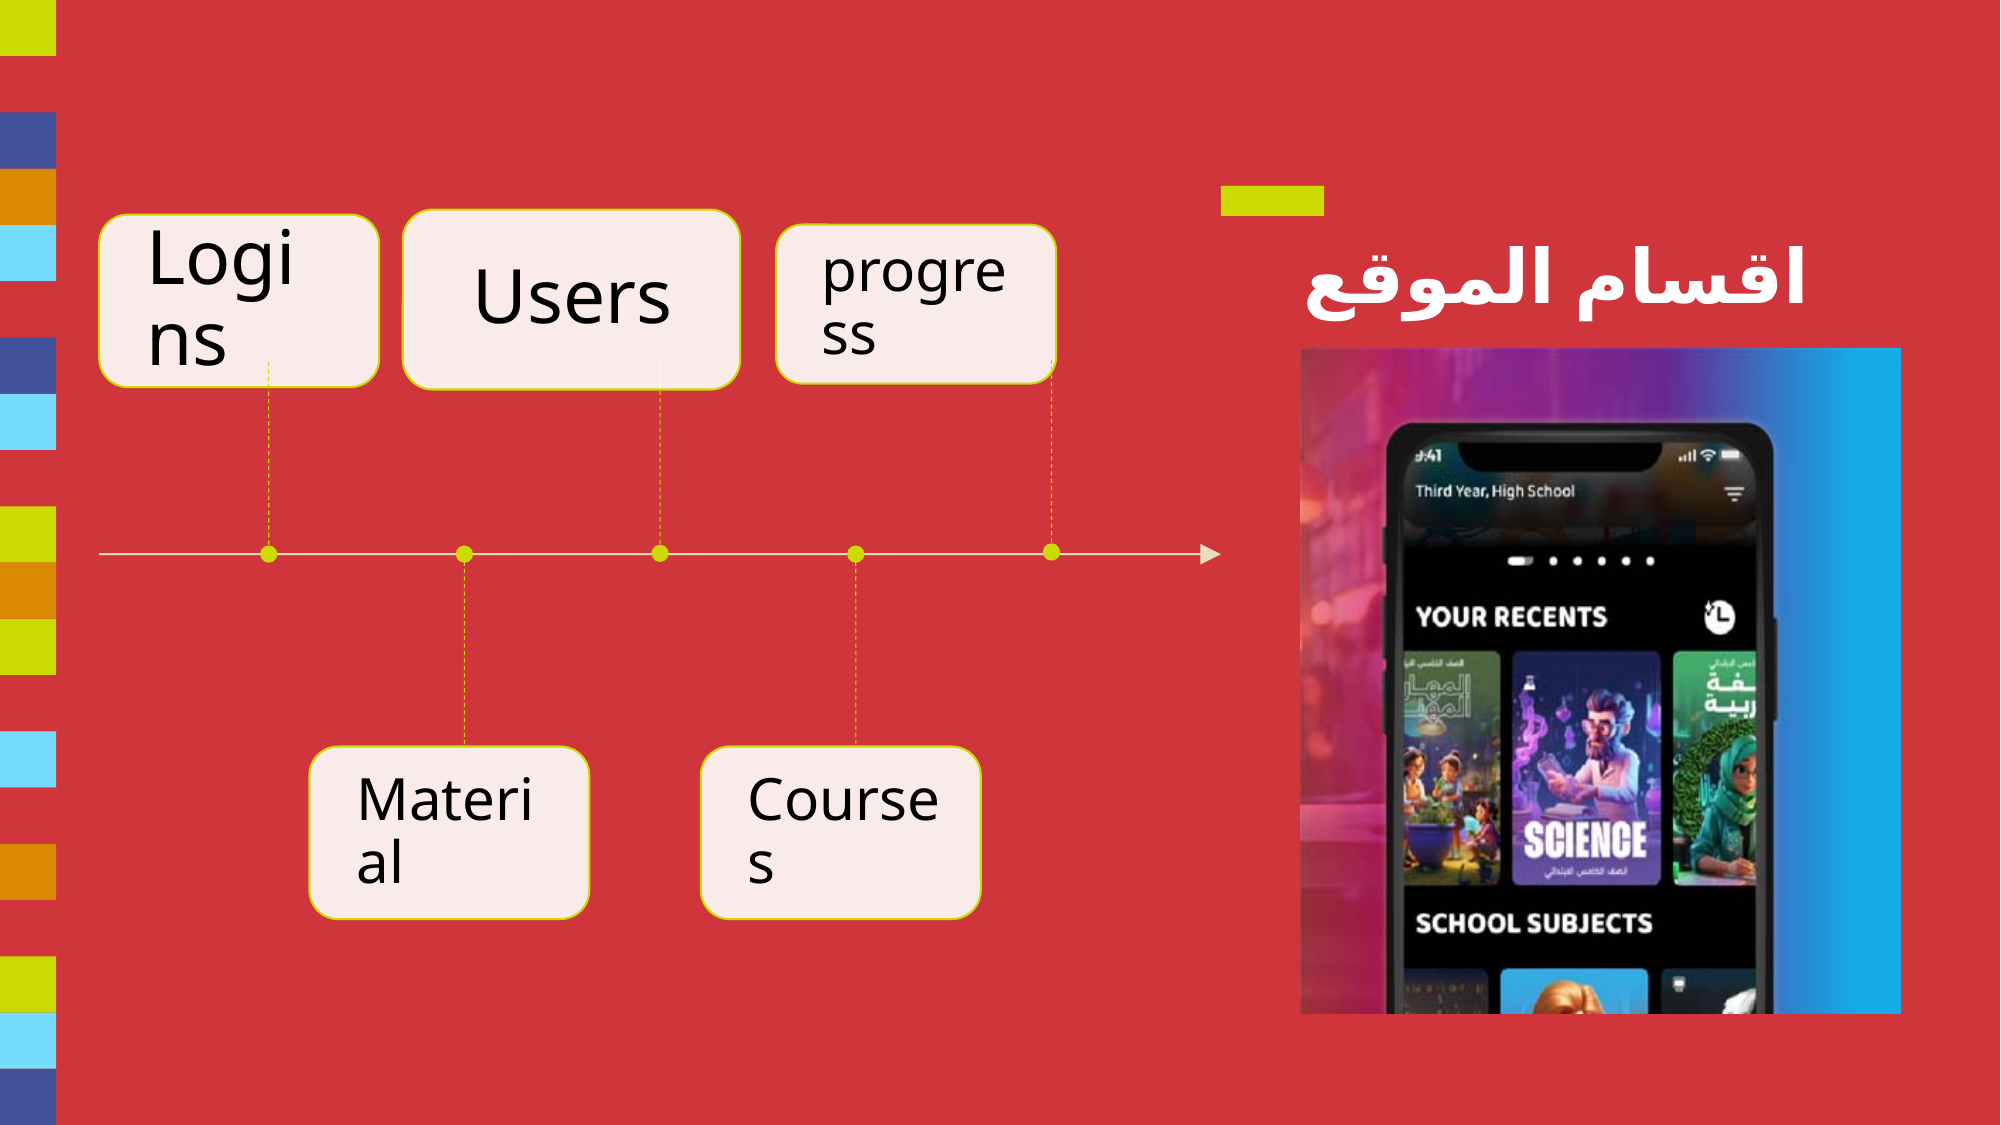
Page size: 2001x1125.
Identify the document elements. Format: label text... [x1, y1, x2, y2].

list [99, 47, 1221, 1061]
title اقسام الموقع [1234, 246, 1880, 419]
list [1300, 348, 1901, 1014]
